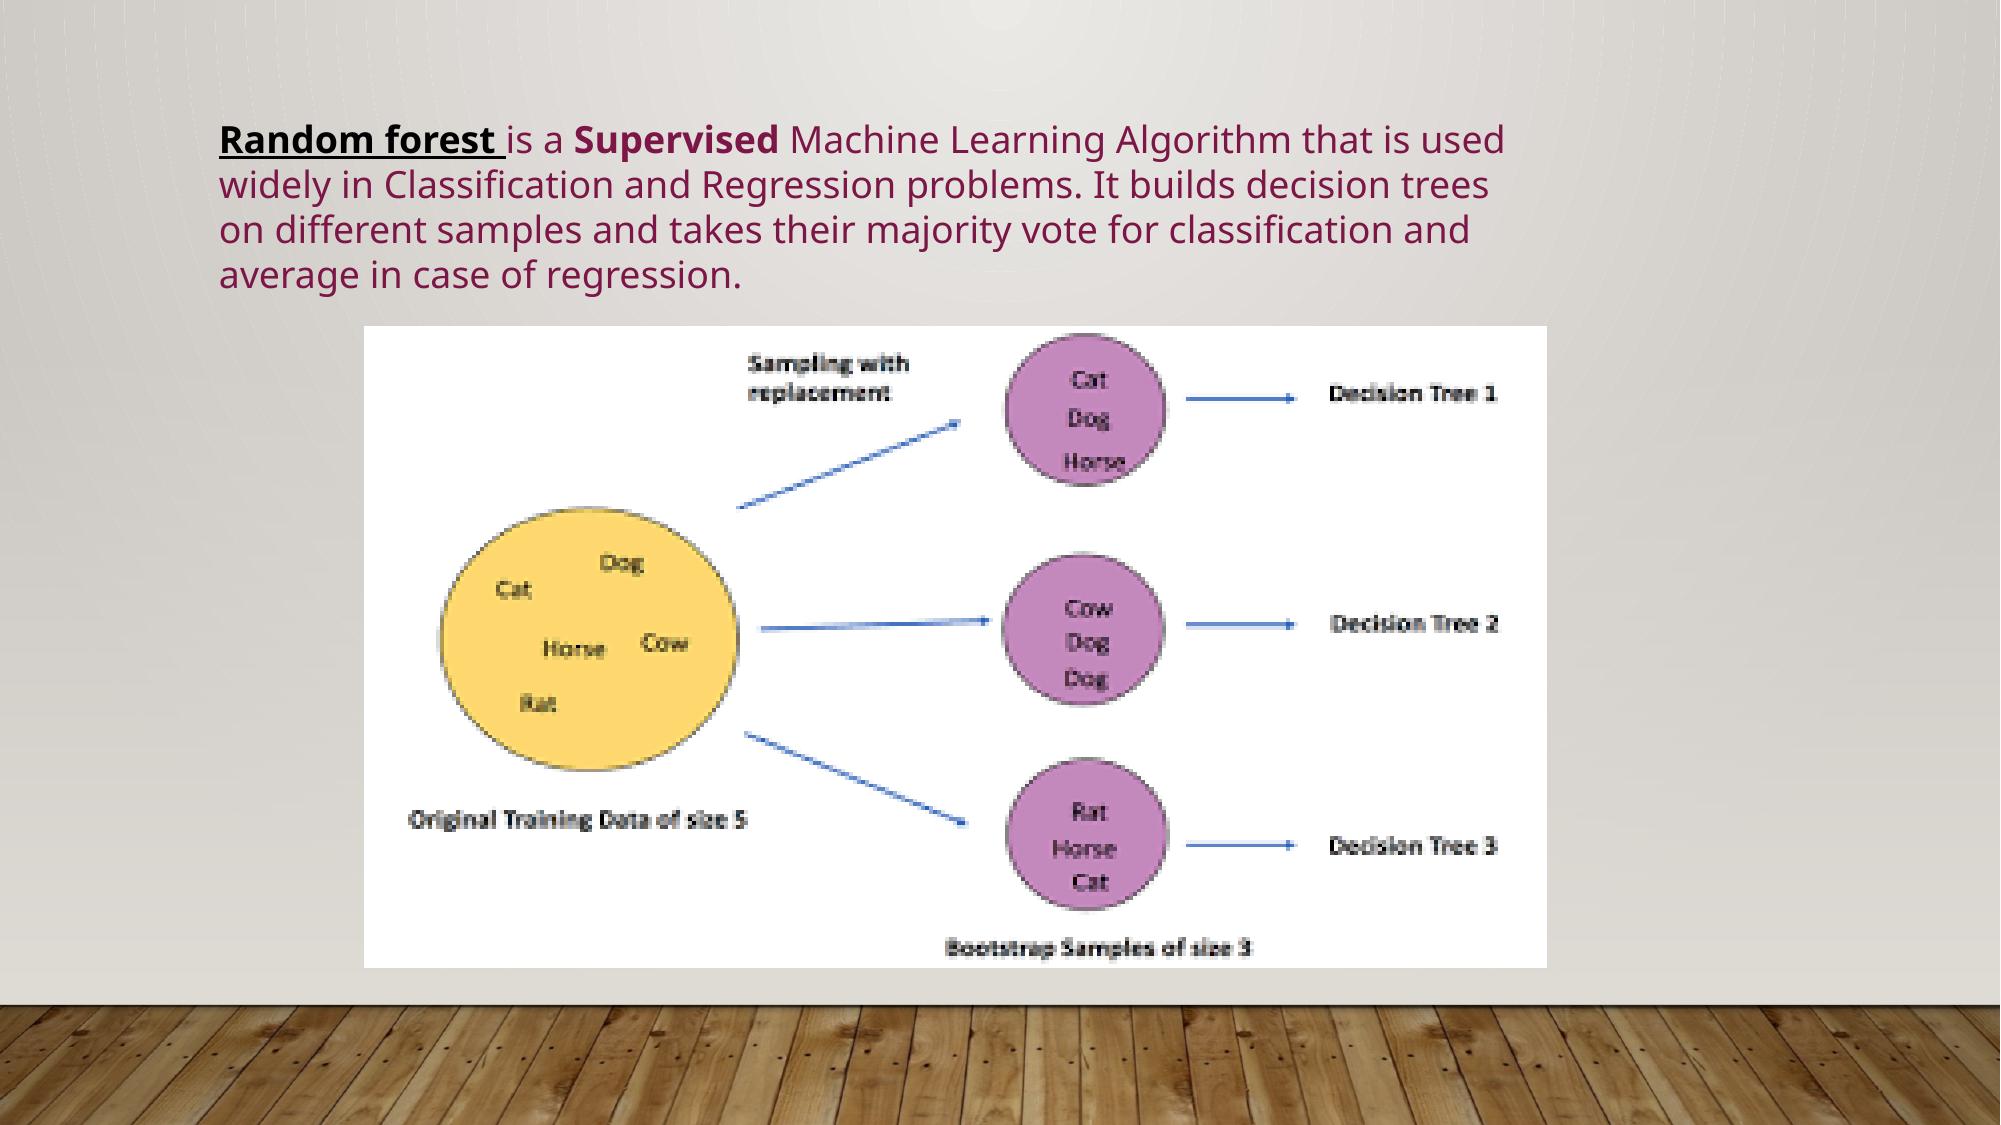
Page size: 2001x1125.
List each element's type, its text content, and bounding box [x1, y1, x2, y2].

picture [0, 1005, 2000, 1125]
picture [364, 326, 1547, 969]
text_box Random forest is a Supervised Machine Learning Algorithm that is used widely in Classification and Regression problems. It builds decision trees on different samples and takes their majority vote for classification and average in case of regression. [204, 108, 1561, 303]
